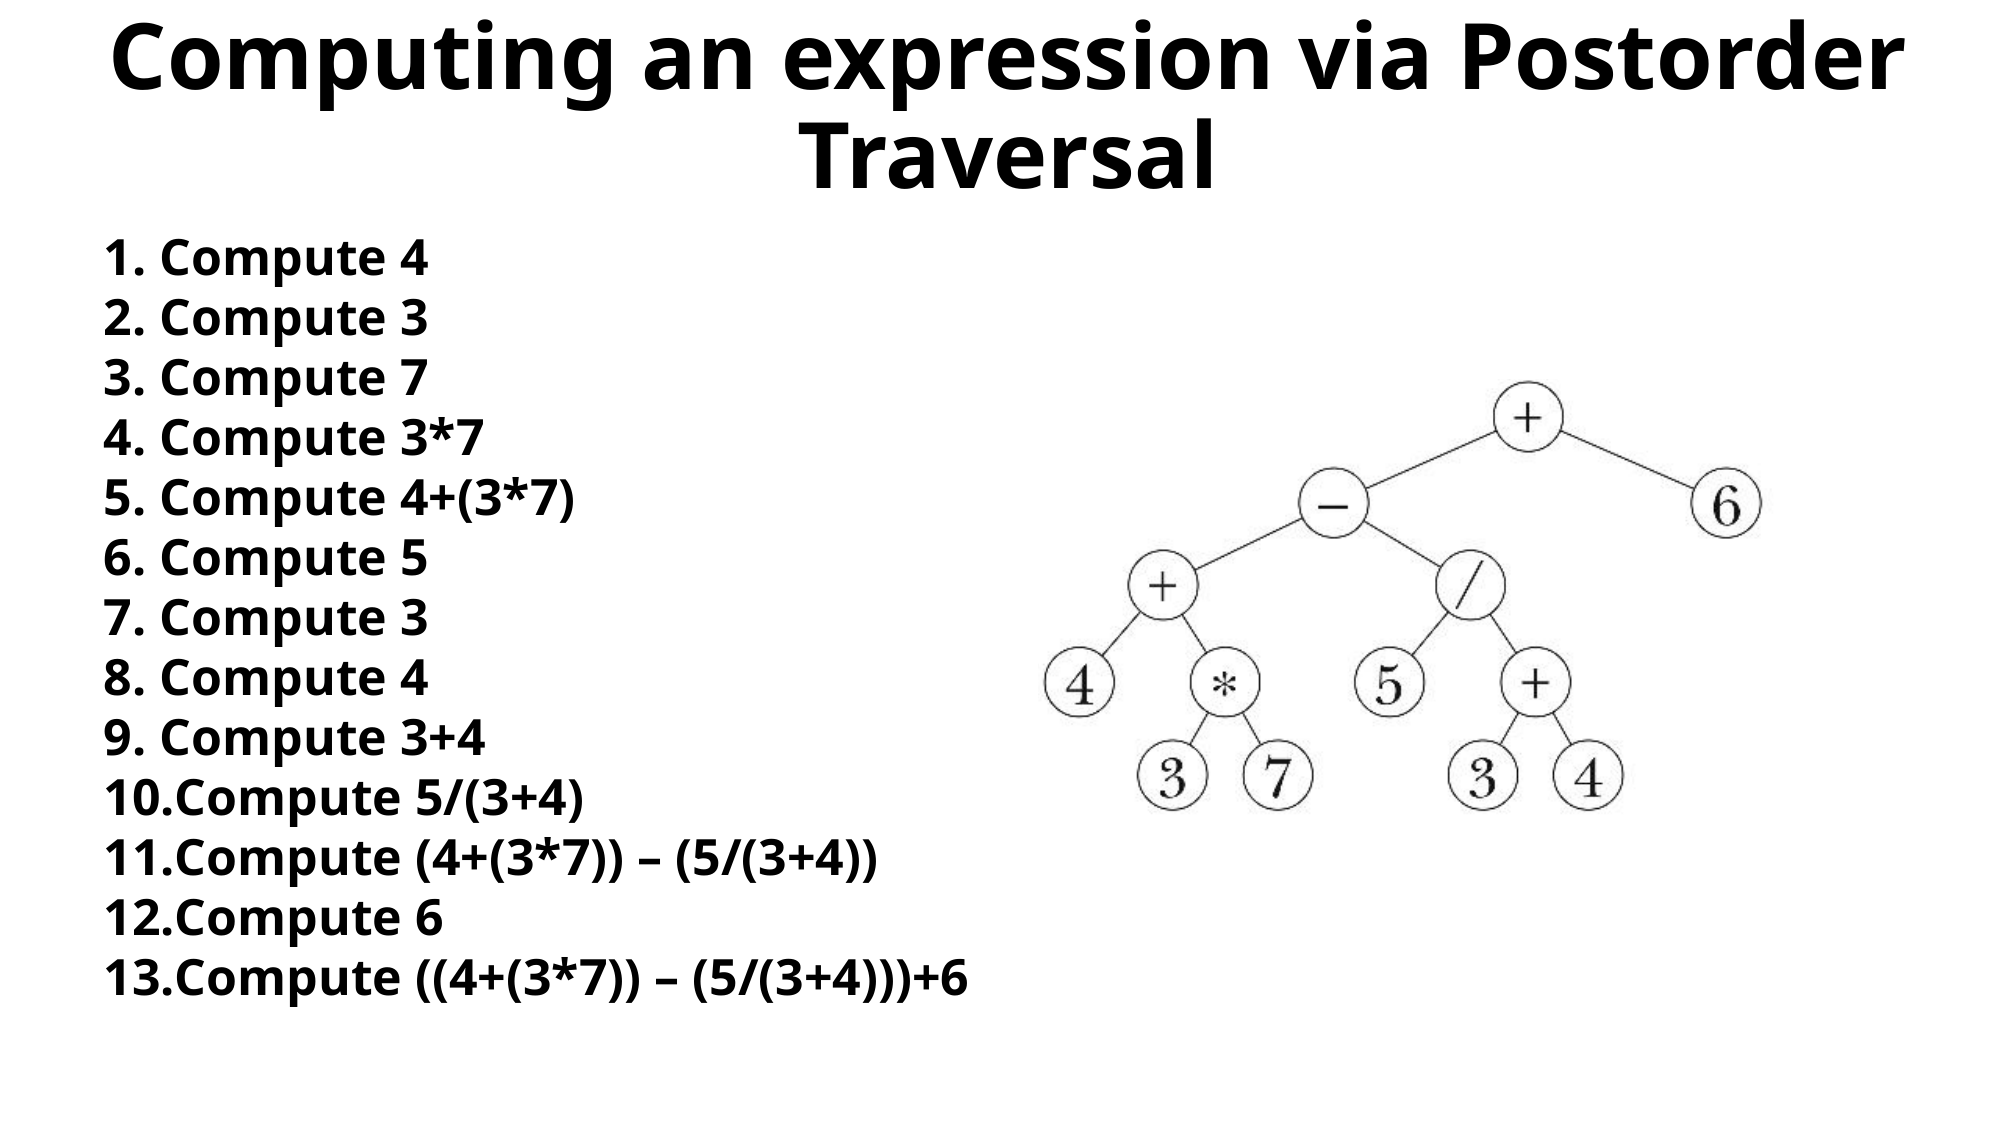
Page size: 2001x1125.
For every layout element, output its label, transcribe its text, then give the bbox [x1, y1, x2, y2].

text_box Compute 4 Compute 3 Compute 7 Compute 3*7 Compute 4+(3*7) Compute 5 Compute 3 Compute 4 Compute 3+4 Compute 5/(3+4) Compute (4+(3*7)) – (5/(3+4)) Compute 6 Compute ((4+(3*7)) – (5/(3+4)))+6 [88, 217, 1058, 1013]
picture [1037, 379, 1775, 821]
title Computing an expression via Postorder Traversal [52, 0, 1965, 218]
